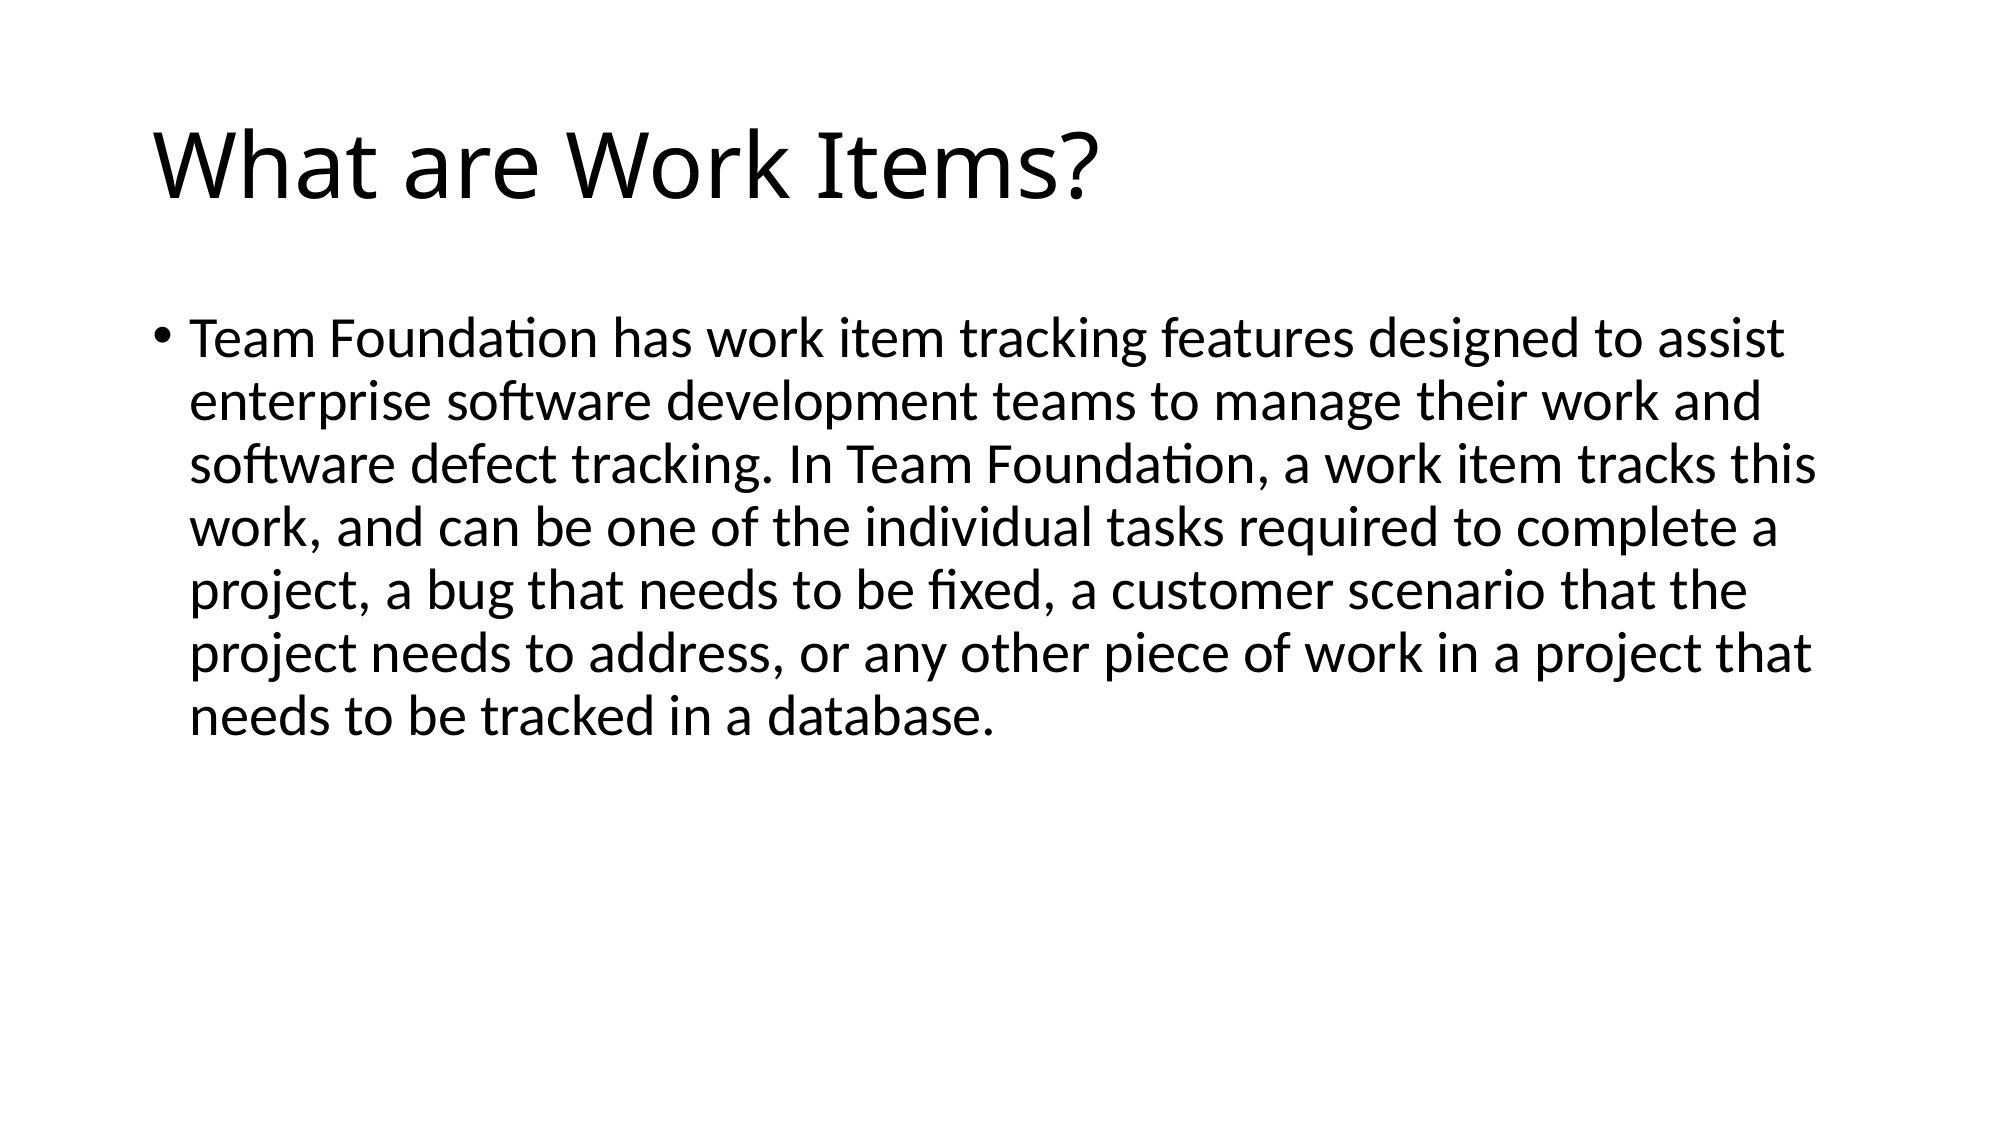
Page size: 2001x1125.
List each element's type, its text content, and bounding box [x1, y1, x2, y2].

title What are Work Items? [137, 59, 1863, 278]
list Team Foundation has work item tracking features designed to assist enterprise software development teams to manage their work and software defect tracking. In Team Foundation, a work item tracks this work, and can be one of the individual tasks required to complete a project, a bug that needs to be fixed, a customer scenario that the project needs to address, or any other piece of work in a project that needs to be tracked in a database. [137, 299, 1863, 1014]
